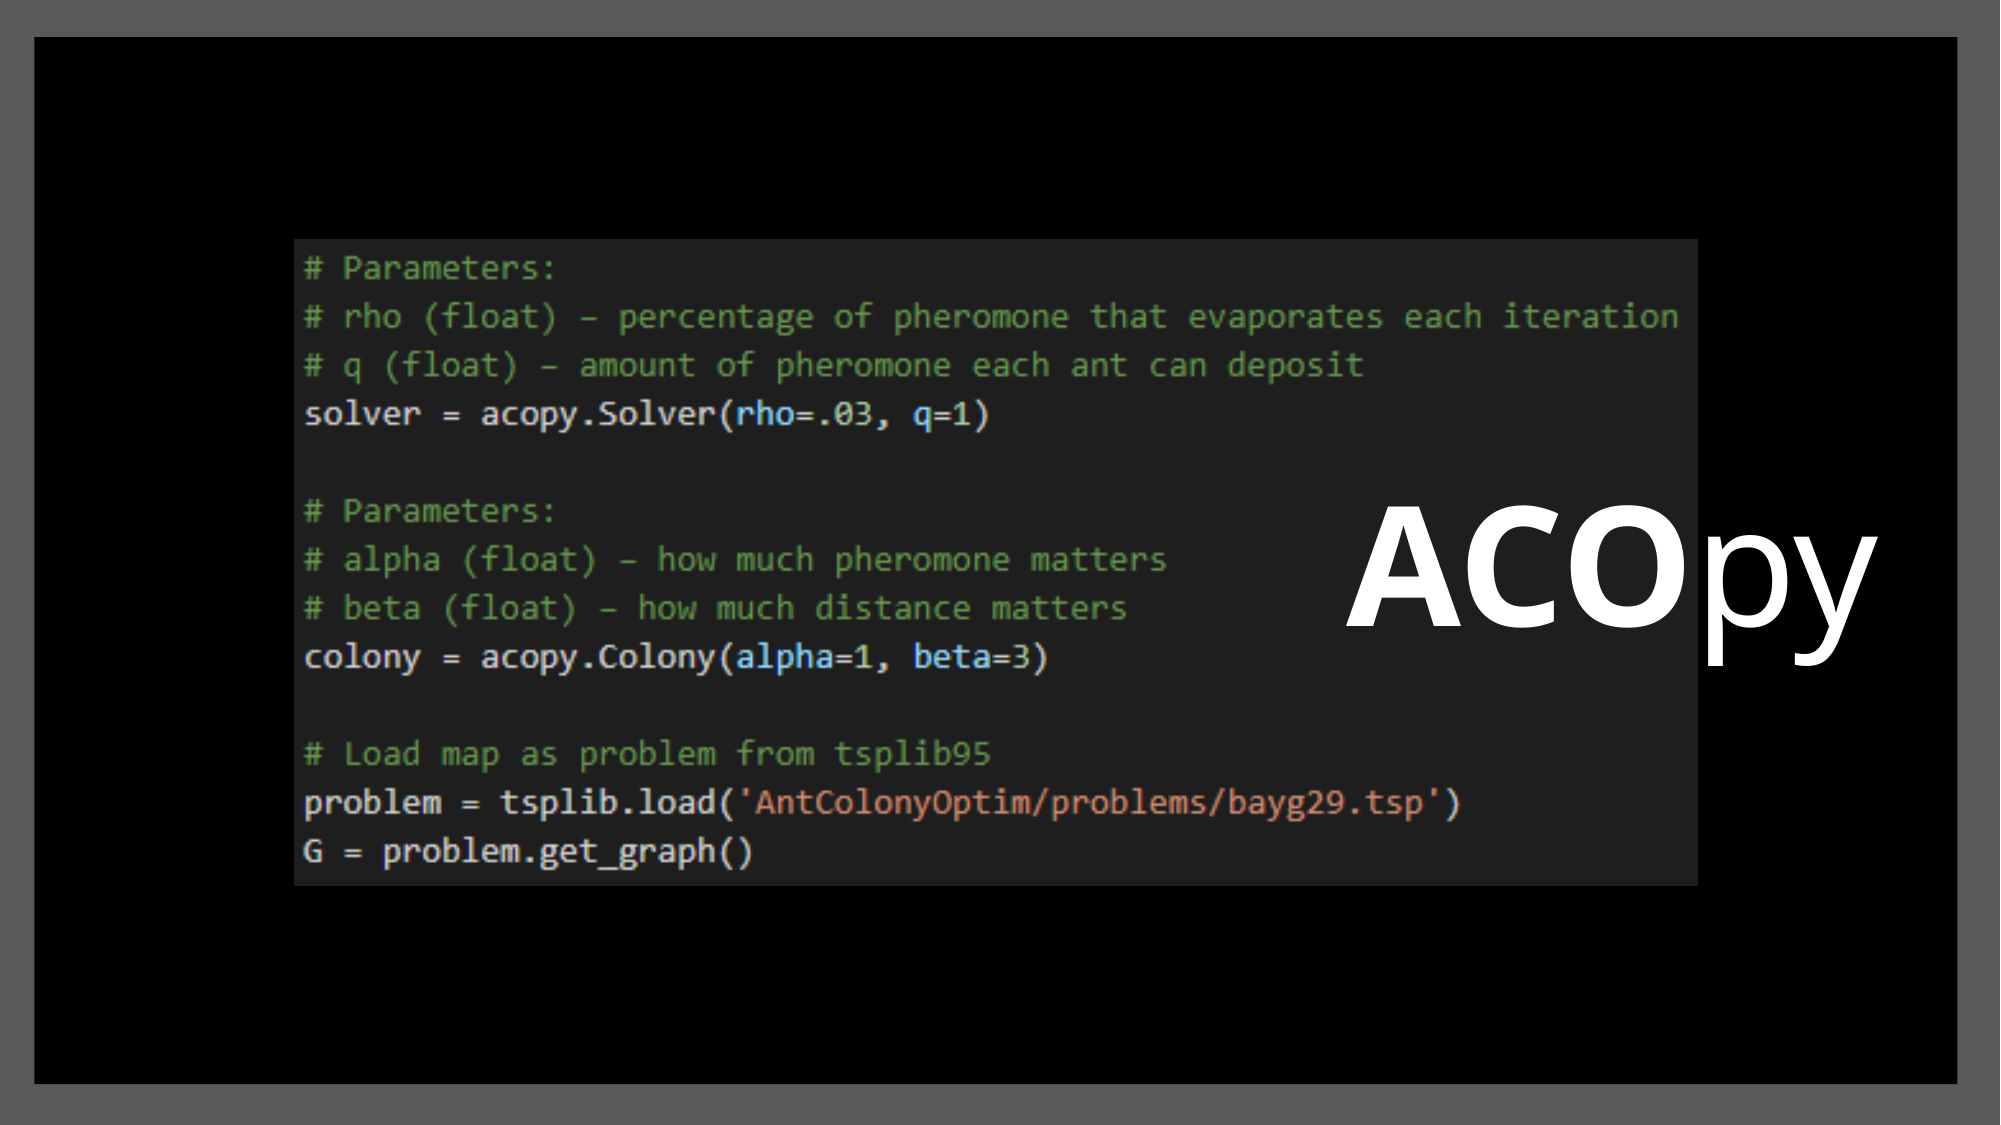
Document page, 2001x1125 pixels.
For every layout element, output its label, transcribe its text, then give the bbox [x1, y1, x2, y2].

title ACOpy [1703, 405, 1905, 739]
picture [294, 239, 1698, 886]
text_box [34, 37, 1958, 1085]
text_box [0, 0, 2000, 1125]
